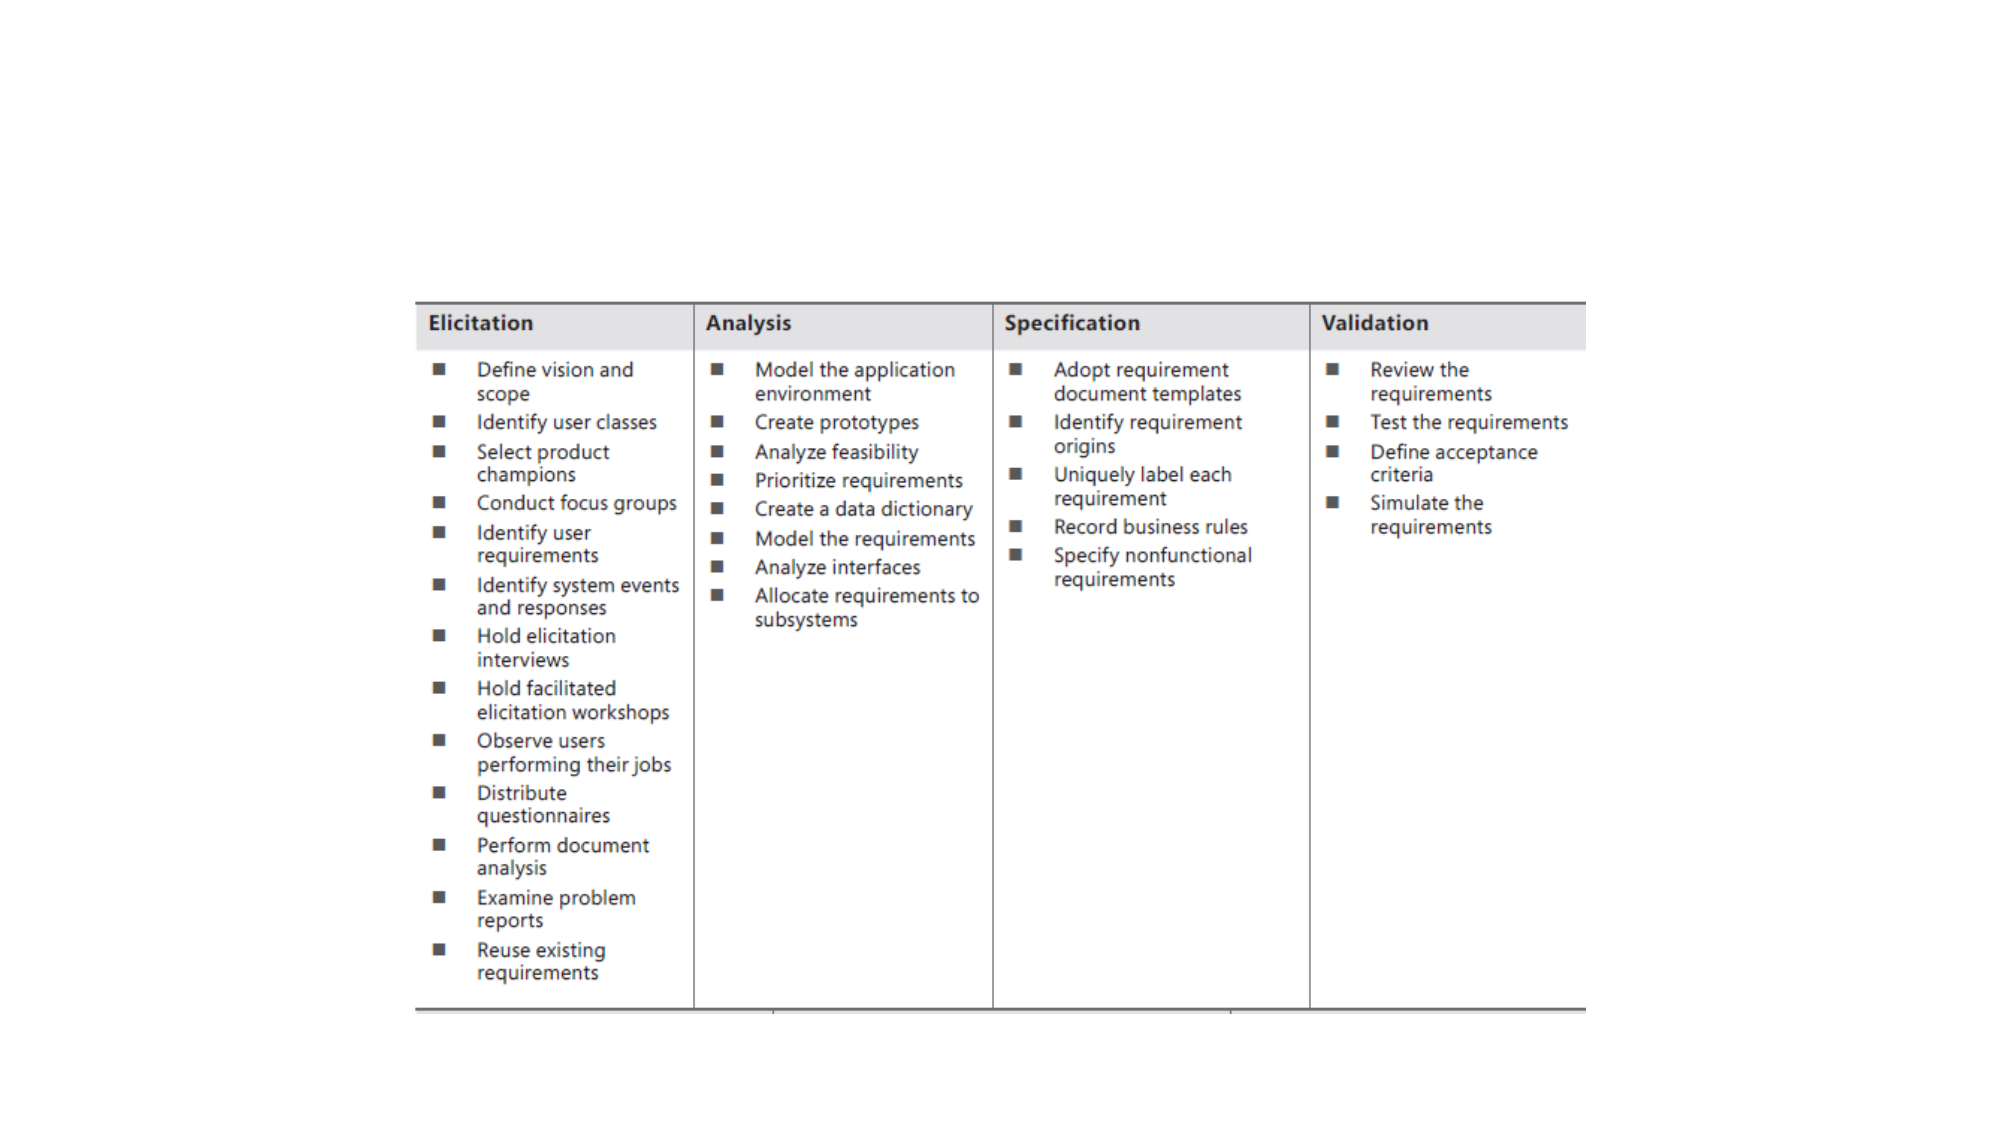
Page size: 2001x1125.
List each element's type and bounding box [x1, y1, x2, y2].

list [414, 299, 1586, 1014]
